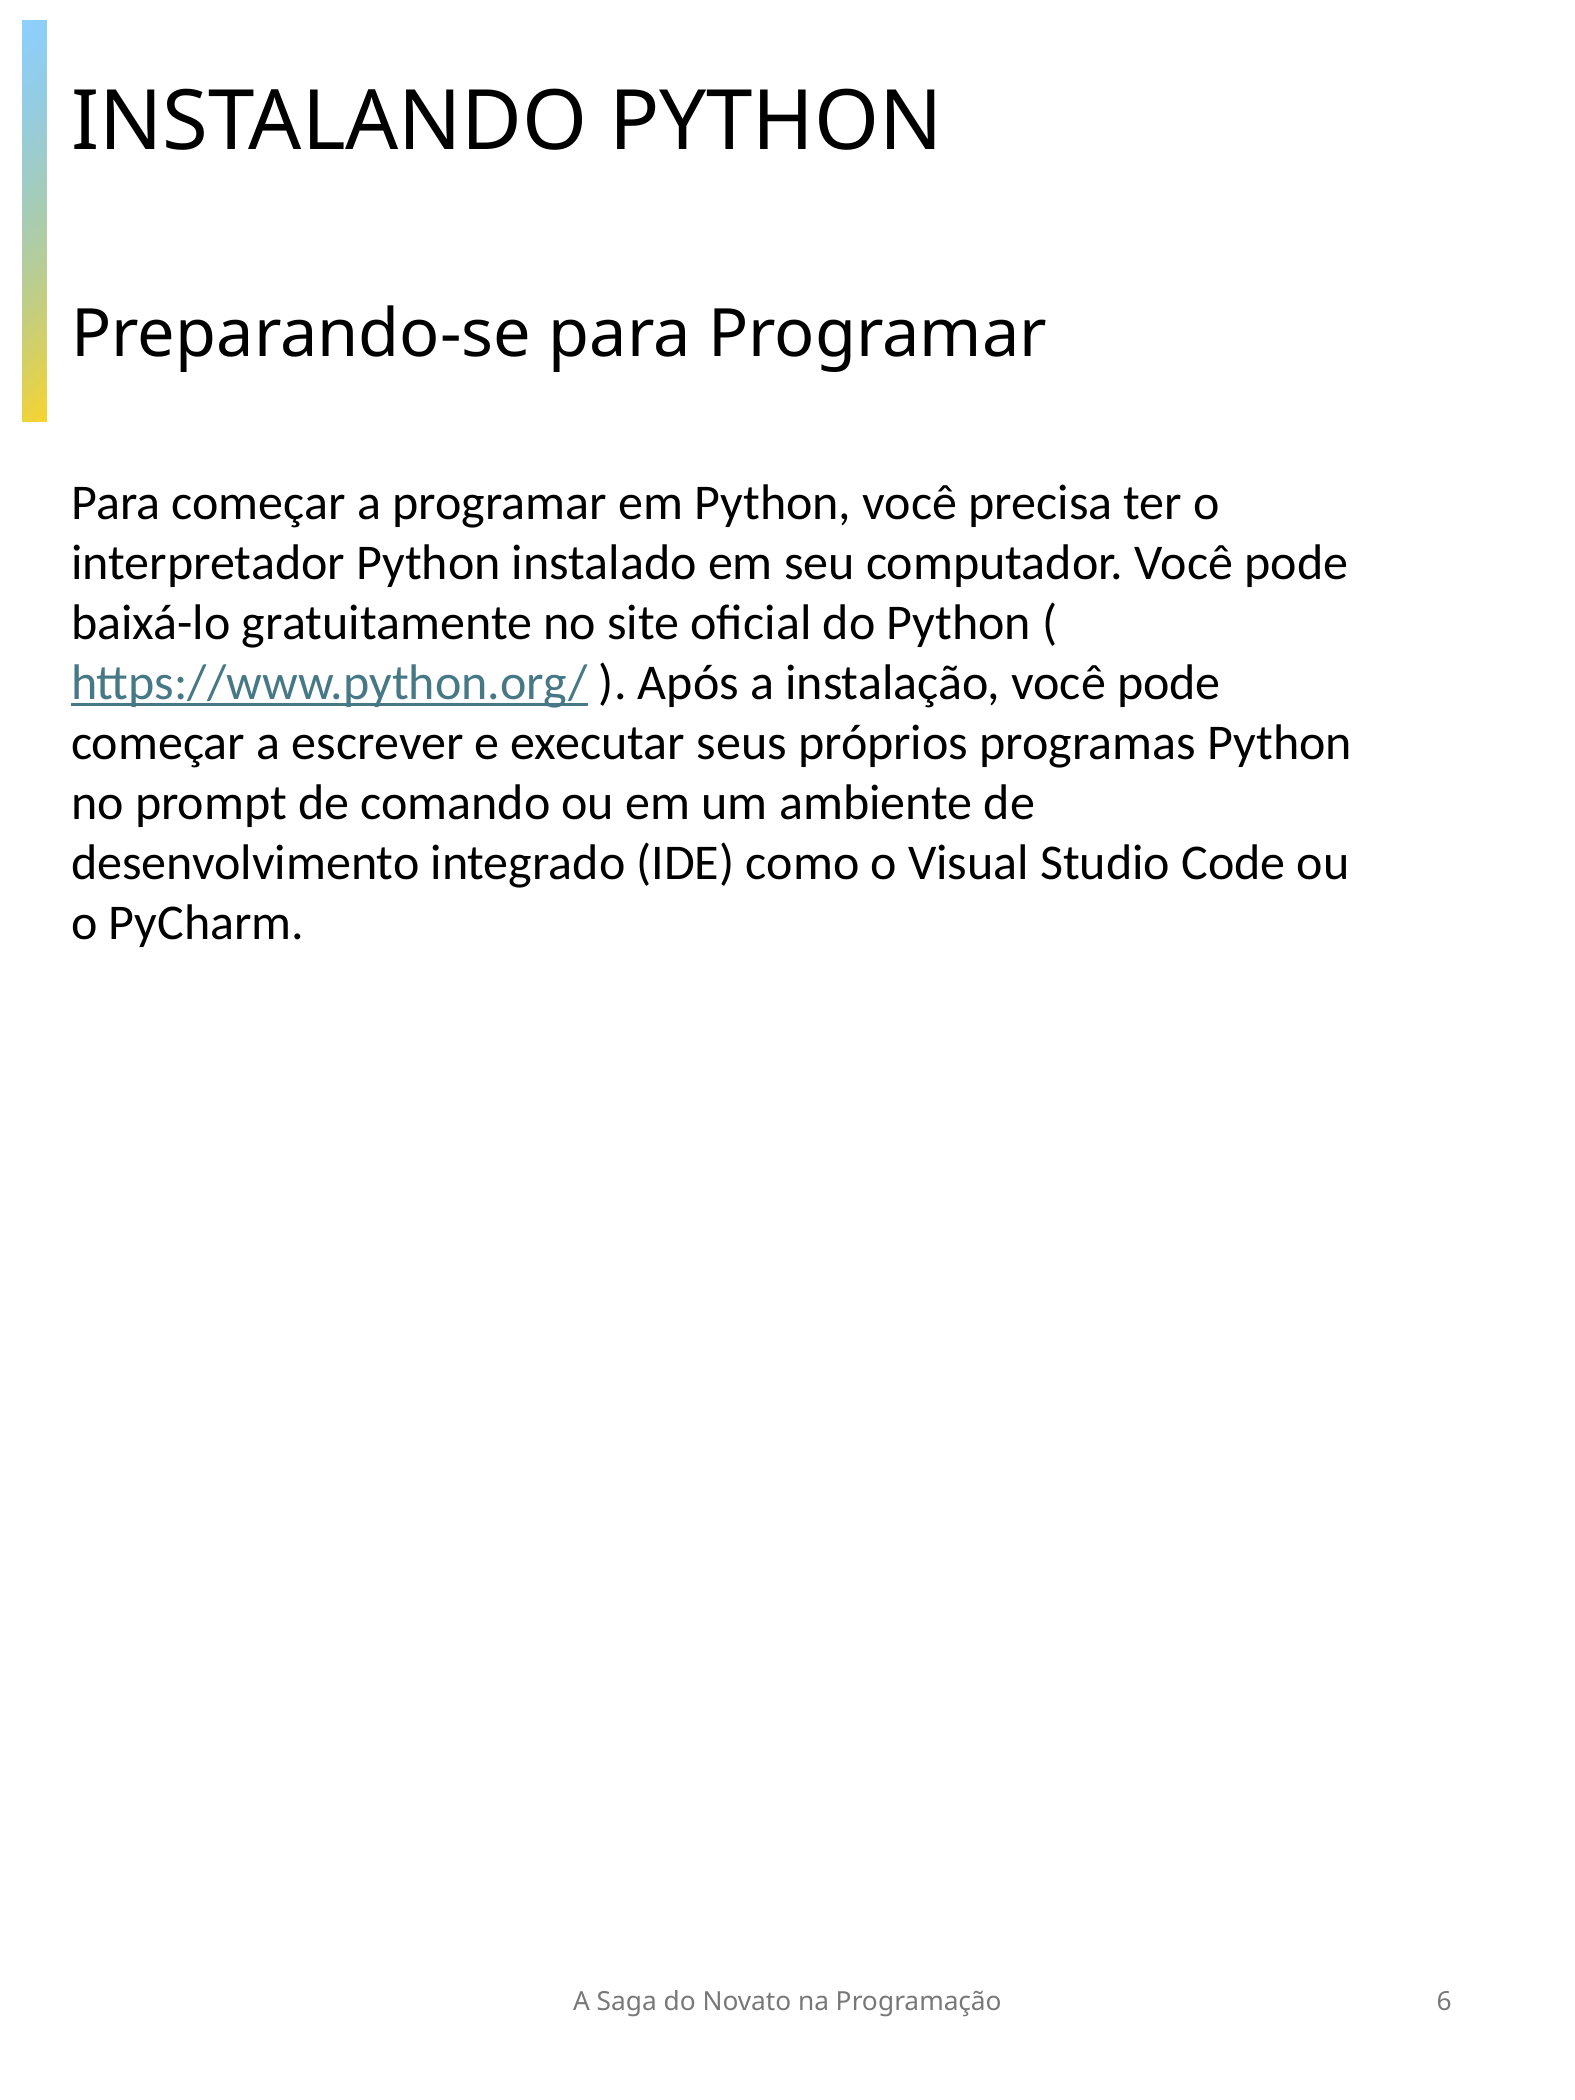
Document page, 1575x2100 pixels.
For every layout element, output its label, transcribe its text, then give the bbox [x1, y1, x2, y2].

text_box Para começar a programar em Python, você precisa ter o interpretador Python instalado em seu computador. Você pode baixá-lo gratuitamente no site oficial do Python (https://www.python.org/ ). Após a instalação, você pode começar a escrever e executar seus próprios programas Python no prompt de comando ou em um ambiente de desenvolvimento integrado (IDE) como o Visual Studio Code ou o PyCharm. [56, 462, 1375, 958]
footer A Saga do Novato na Programação [521, 1946, 1054, 2059]
slide_number 6 [1112, 1946, 1467, 2059]
text_box INSTALANDO PYTHON [56, 58, 1375, 174]
text_box [21, 19, 48, 424]
text_box Preparando-se para Programar [56, 282, 1375, 377]
